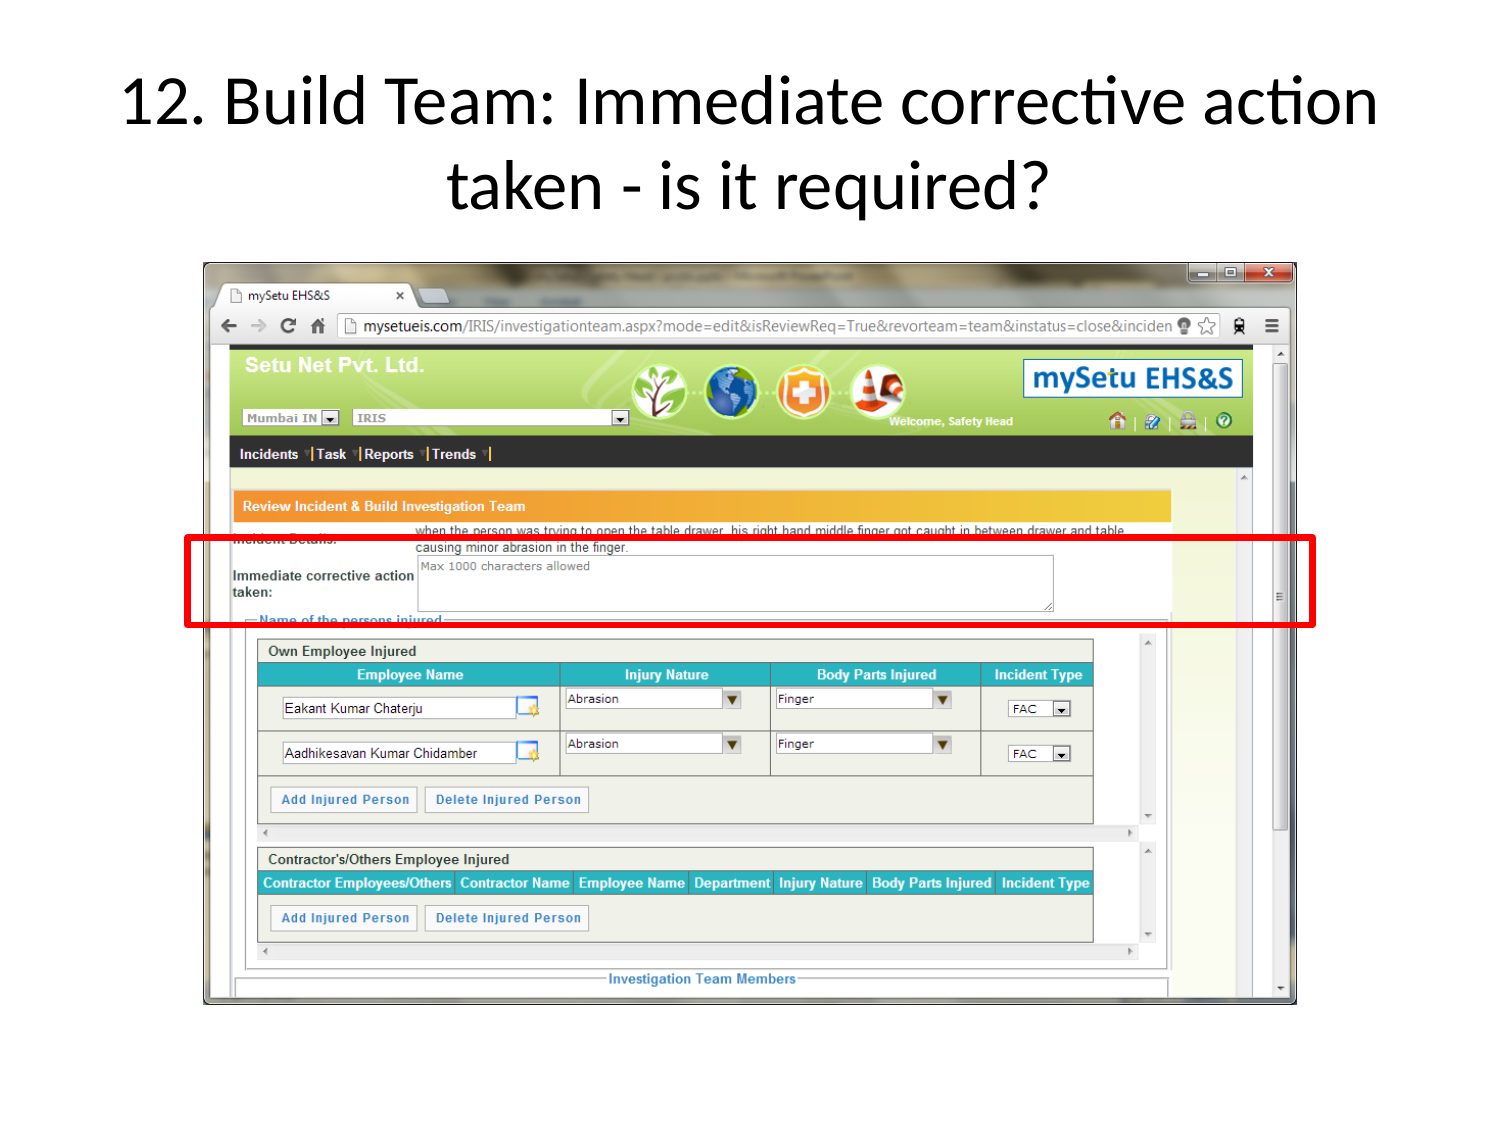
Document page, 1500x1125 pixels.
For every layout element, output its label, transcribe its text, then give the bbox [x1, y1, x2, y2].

title 12. Build Team: Immediate corrective action taken - is it required? [75, 45, 1425, 233]
text_box [185, 535, 198, 627]
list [203, 262, 1297, 1006]
text_box [1302, 535, 1314, 627]
